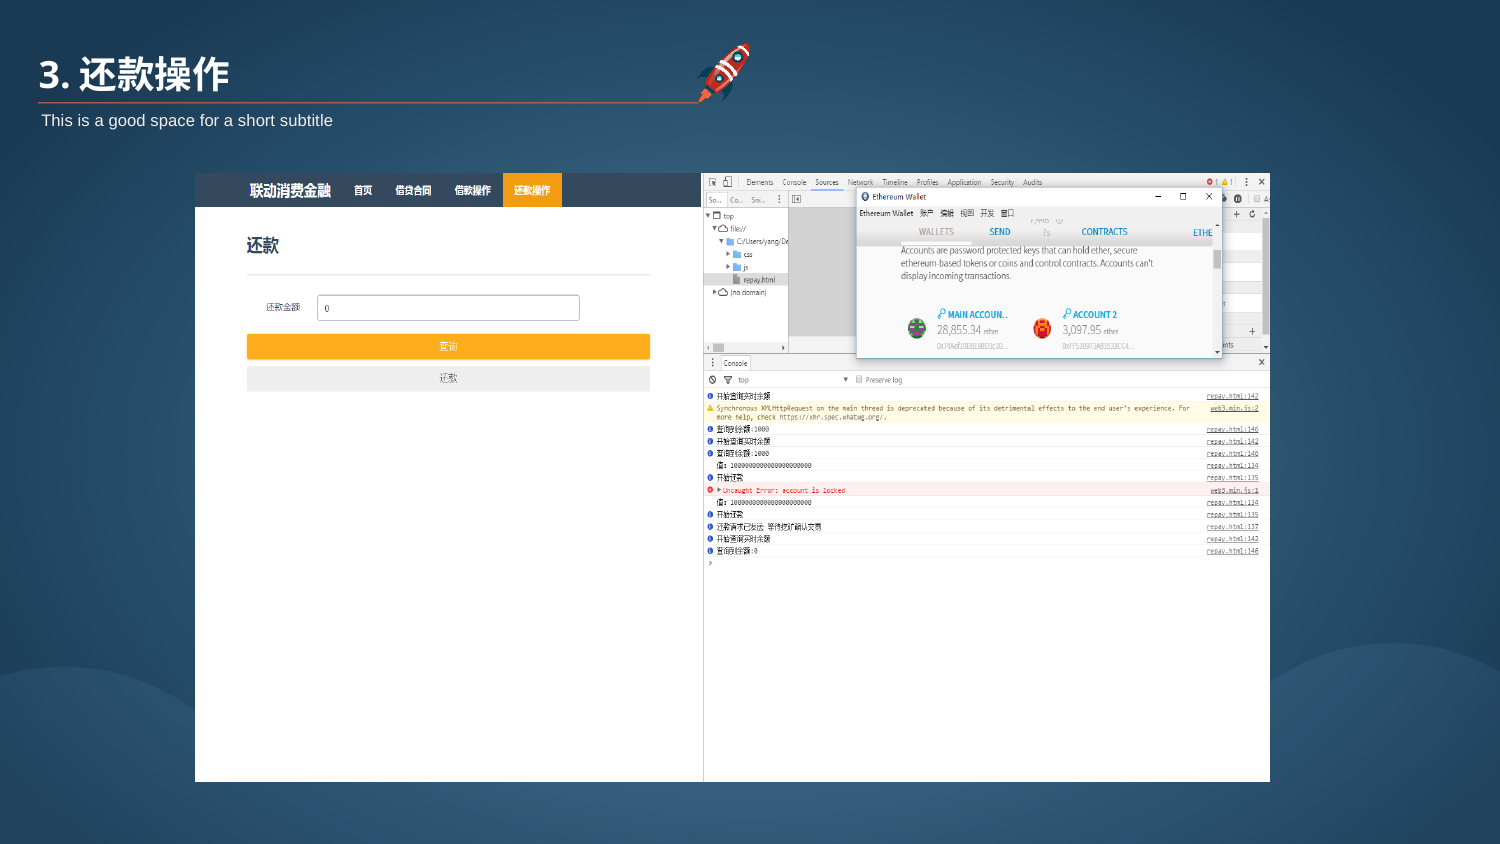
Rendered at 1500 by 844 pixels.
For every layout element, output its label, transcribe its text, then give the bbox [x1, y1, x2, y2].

picture [0, 0, 1500, 844]
text_box This is a good space for a short subtitle [41, 102, 349, 138]
text_box 3.还款操作 [38, 43, 245, 104]
